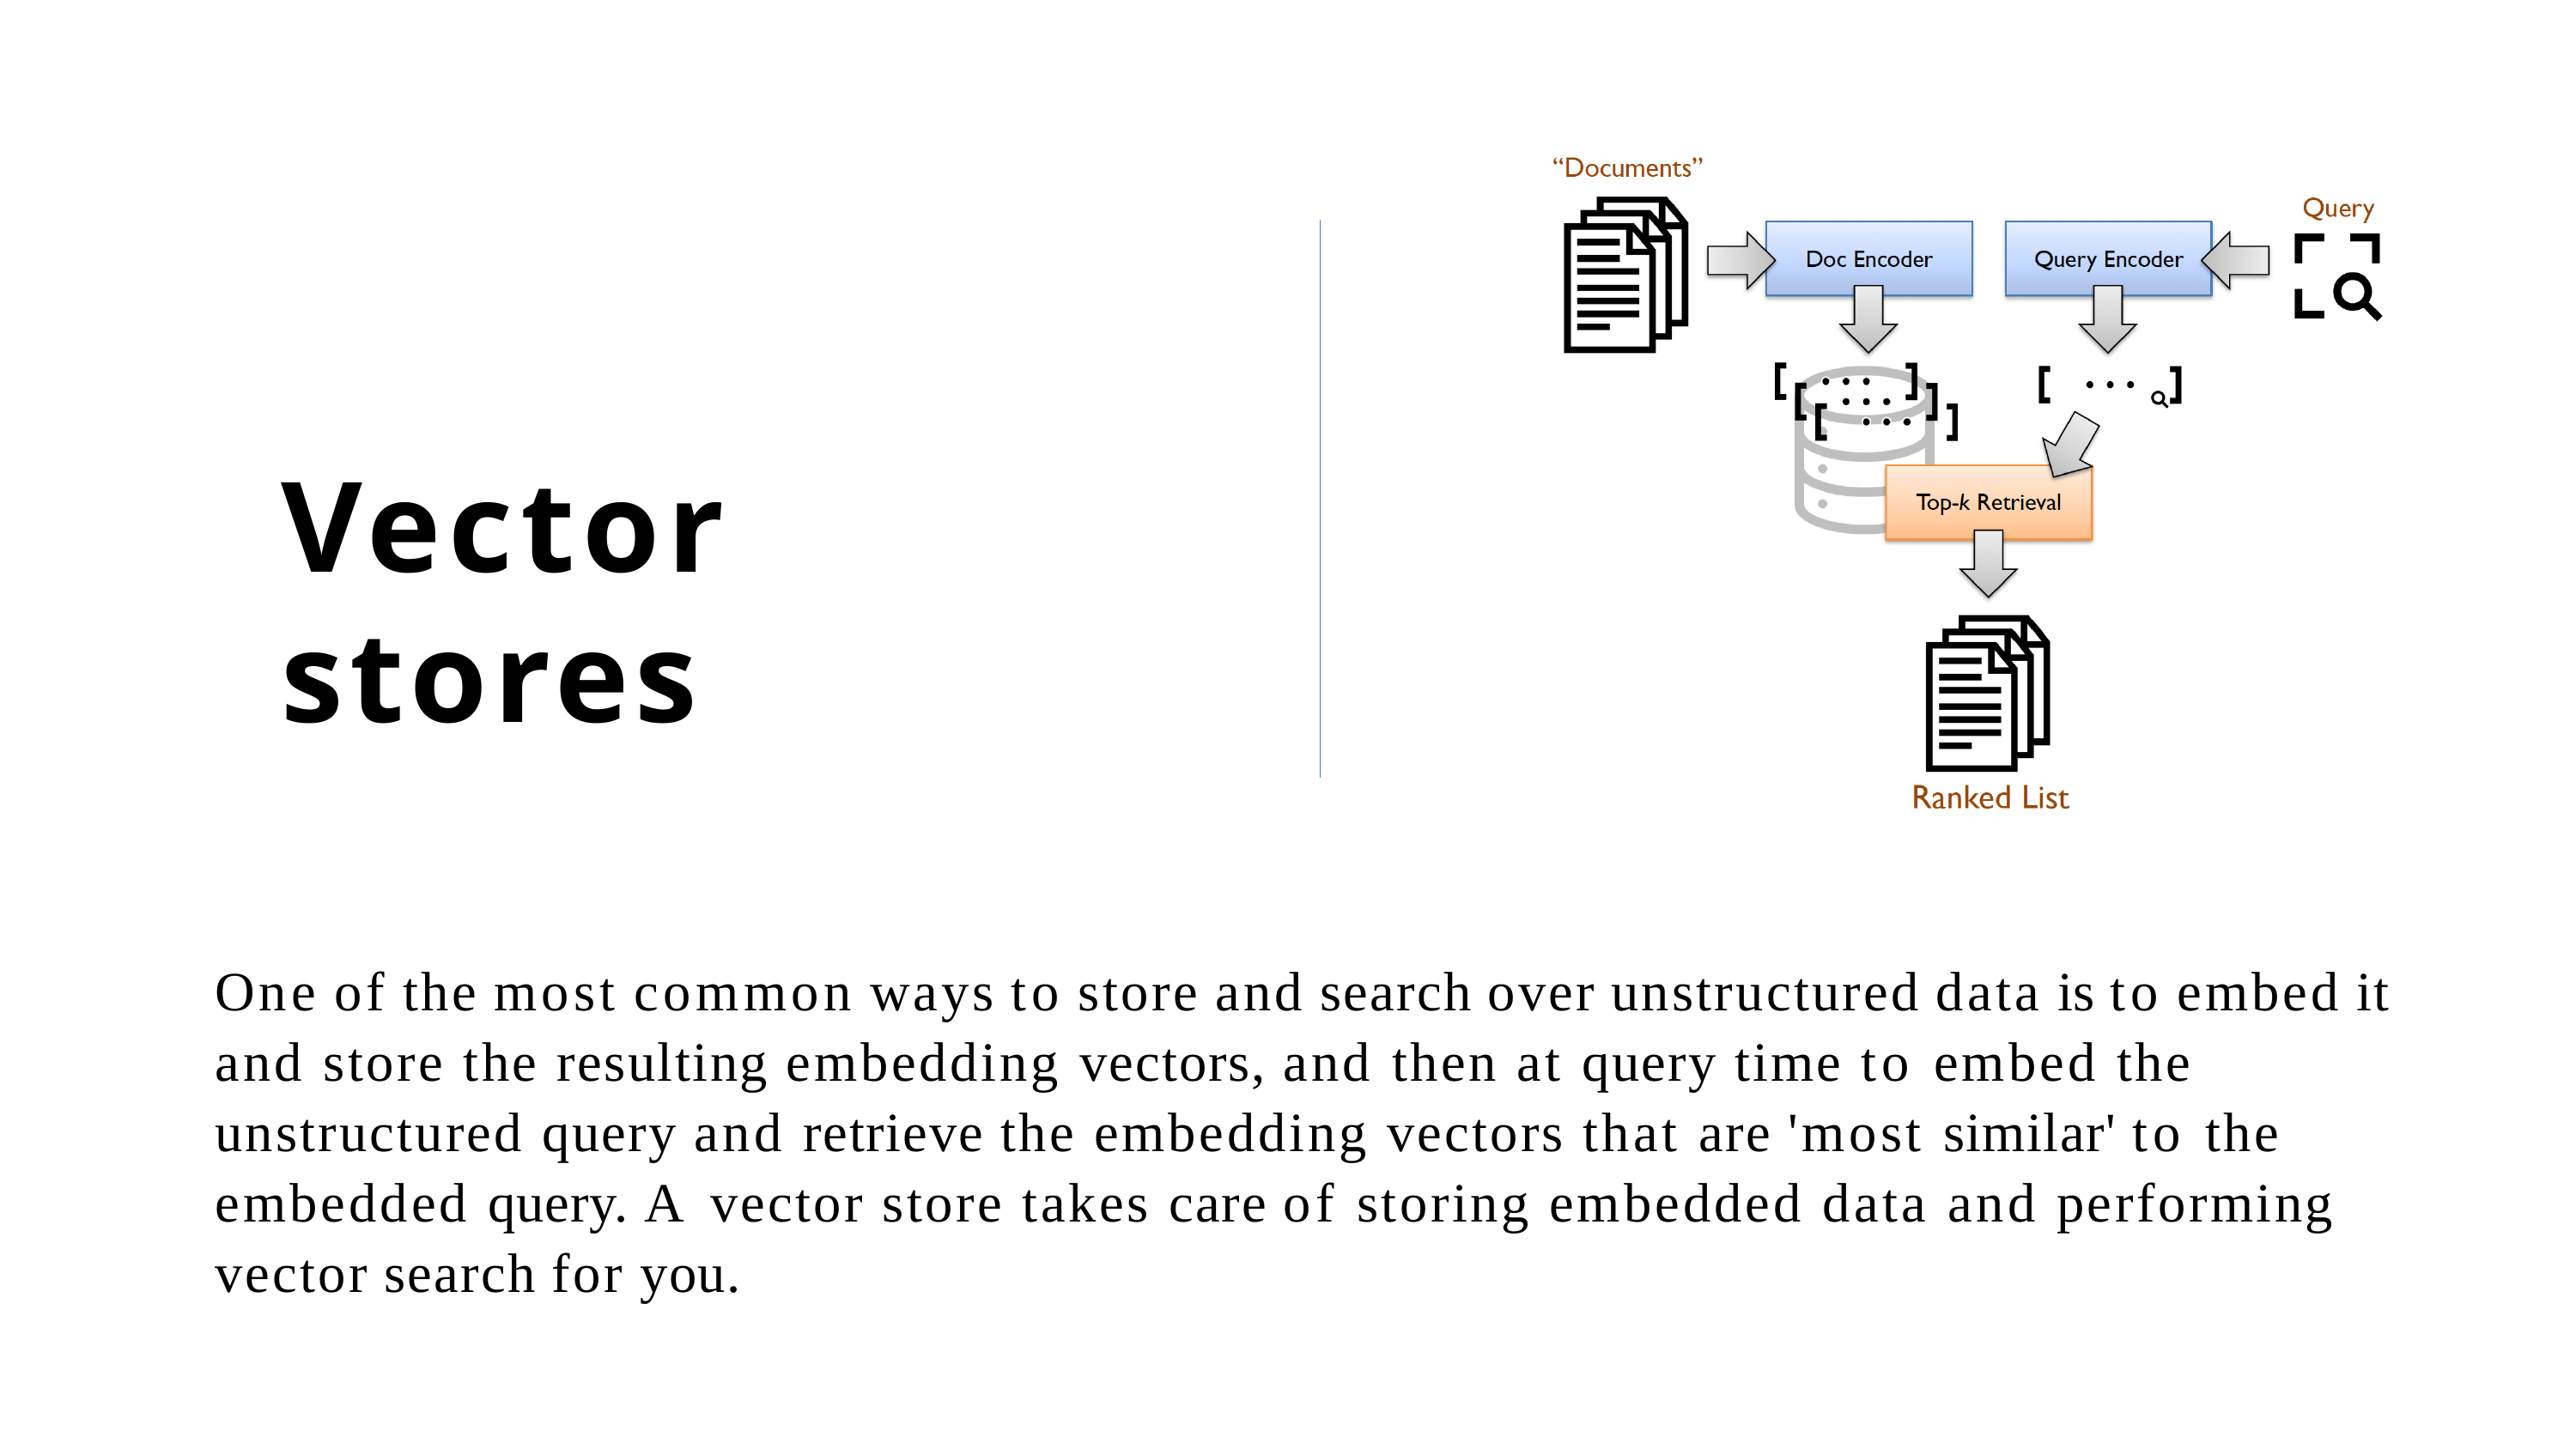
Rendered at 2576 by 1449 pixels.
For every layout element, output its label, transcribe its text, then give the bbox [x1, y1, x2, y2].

picture [1493, 133, 2428, 833]
title Vector stores [278, 445, 1146, 748]
text_box One of the most common ways to store and search over unstructured data is to embed it and store the resulting embedding vectors, and then at query time to embed the unstructured query and retrieve the embedding vectors that are 'most similar' to the embedded query. A vector store takes care of storing embedded data and performing vector search for you. [213, 949, 2478, 1304]
